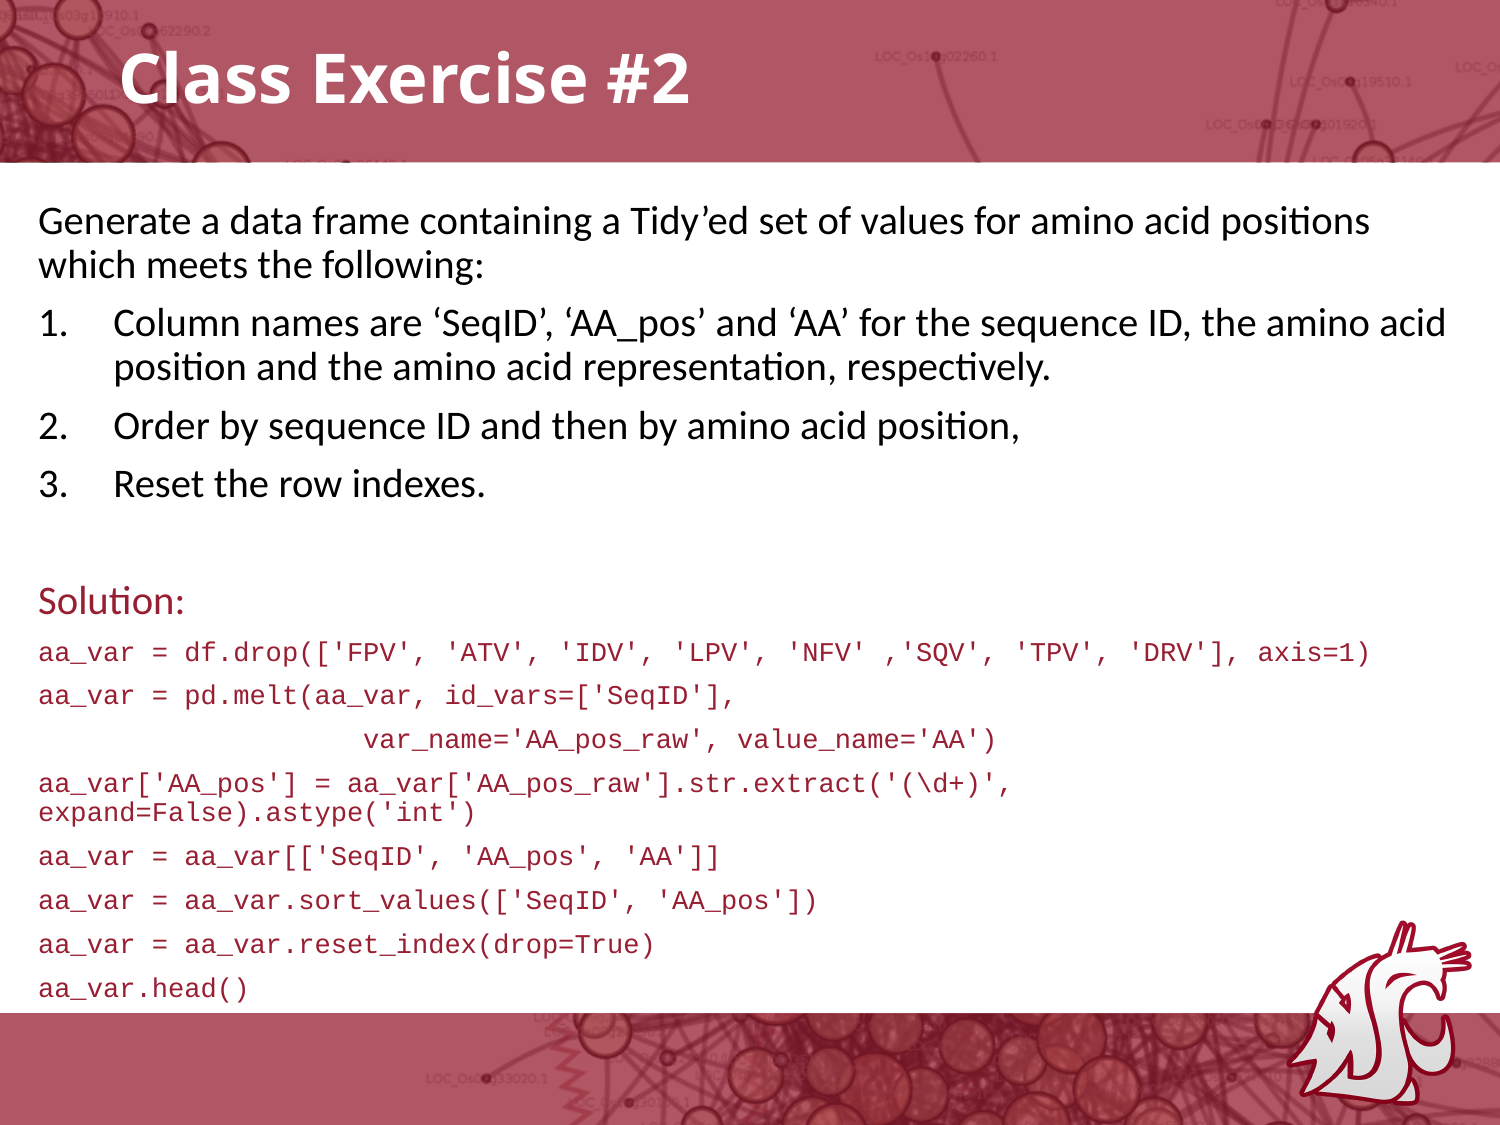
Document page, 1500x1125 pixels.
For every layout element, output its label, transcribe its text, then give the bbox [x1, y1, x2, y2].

picture [1252, 886, 1500, 1125]
list Generate a data frame containing a Tidy’ed set of values for amino acid positions which meets the following: Column names are ‘SeqID’, ‘AA_pos’ and ‘AA’ for the sequence ID, the amino acid position and the amino acid representation, respectively. Order by sequence ID and then by amino acid position, Reset the row indexes. Solution: aa_var = df.drop(['FPV', 'ATV', 'IDV', 'LPV', 'NFV' ,'SQV', 'TPV', 'DRV'], axis=1) aa_var = pd.melt(aa_var, id_vars=['SeqID'], var_name='AA_pos_raw', value_name='AA') aa_var['AA_pos'] = aa_var['AA_pos_raw'].str.extract('(\d+)', expand=False).astype('int') aa_var = aa_var[['SeqID', 'AA_pos', 'AA']] aa_var = aa_var.sort_values(['SeqID', 'AA_pos']) aa_var = aa_var.reset_index(drop=True) aa_var.head() [23, 191, 1479, 1014]
title Class Exercise #2 [103, 0, 1397, 163]
